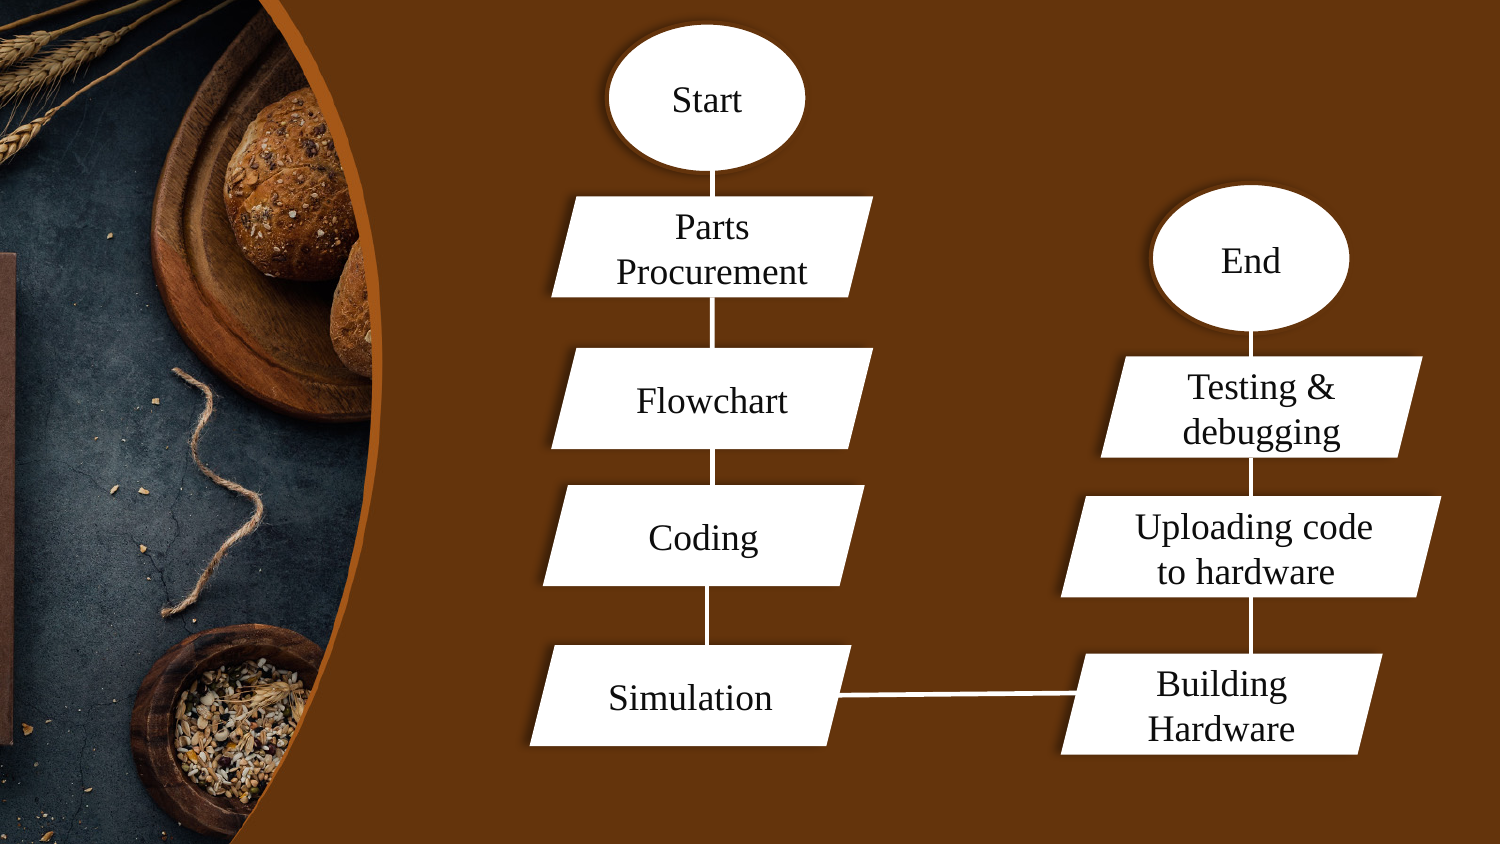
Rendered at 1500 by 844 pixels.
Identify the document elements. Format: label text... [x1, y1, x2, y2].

picture [0, 0, 1500, 844]
text_box Start [604, 20, 810, 176]
text_box Coding [540, 483, 867, 589]
text_box End [1148, 180, 1354, 336]
text_box Testing & debugging [1098, 354, 1425, 460]
text_box Uploading code to hardware [1058, 494, 1444, 600]
text_box Flowchart [549, 345, 876, 452]
text_box Parts Procurement [549, 194, 876, 300]
text_box Building Hardware [1058, 651, 1385, 757]
text_box Simulation [527, 643, 854, 749]
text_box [787, 692, 1097, 696]
